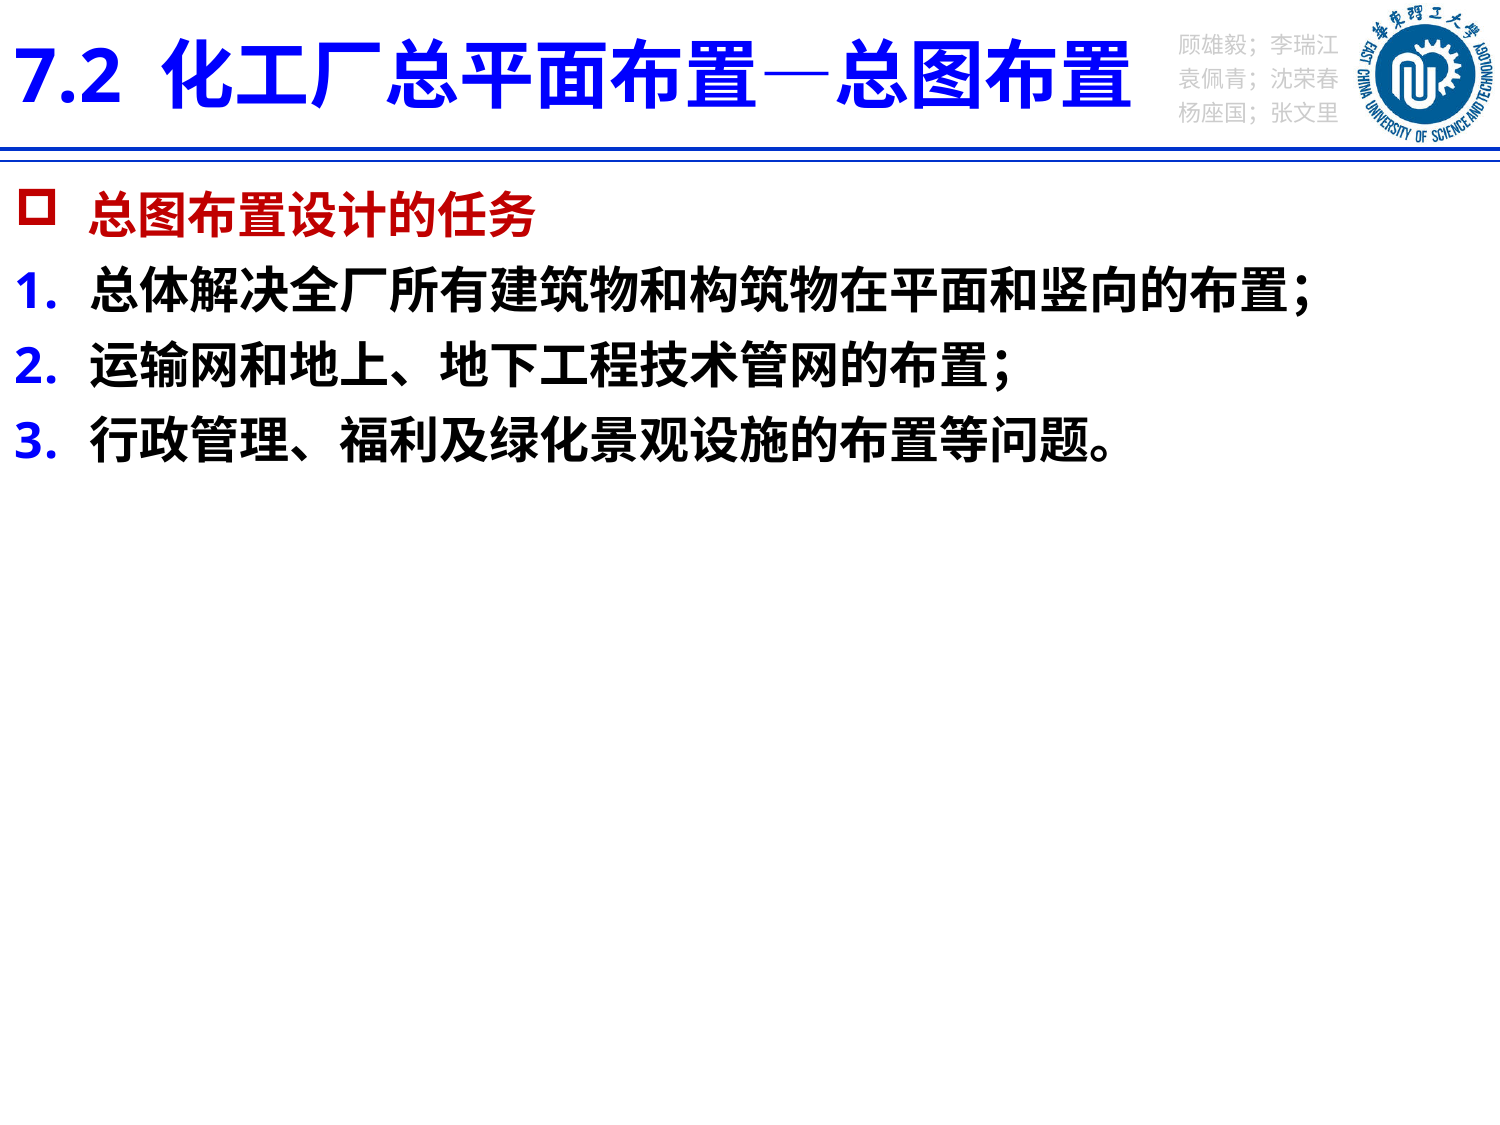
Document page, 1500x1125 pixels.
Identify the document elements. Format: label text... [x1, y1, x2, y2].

text_box 7.2 化工厂总平面布置—总图布置 [0, 19, 1500, 125]
picture [1353, 3, 1495, 19]
picture [1353, 125, 1495, 145]
text_box 总图布置设计的任务 总体解决全厂所有建筑物和构筑物在平面和竖向的布置； 运输网和地上、地下工程技术管网的布置； 行政管理、福利及绿化景观设施的布置等问题。 [0, 160, 1483, 476]
